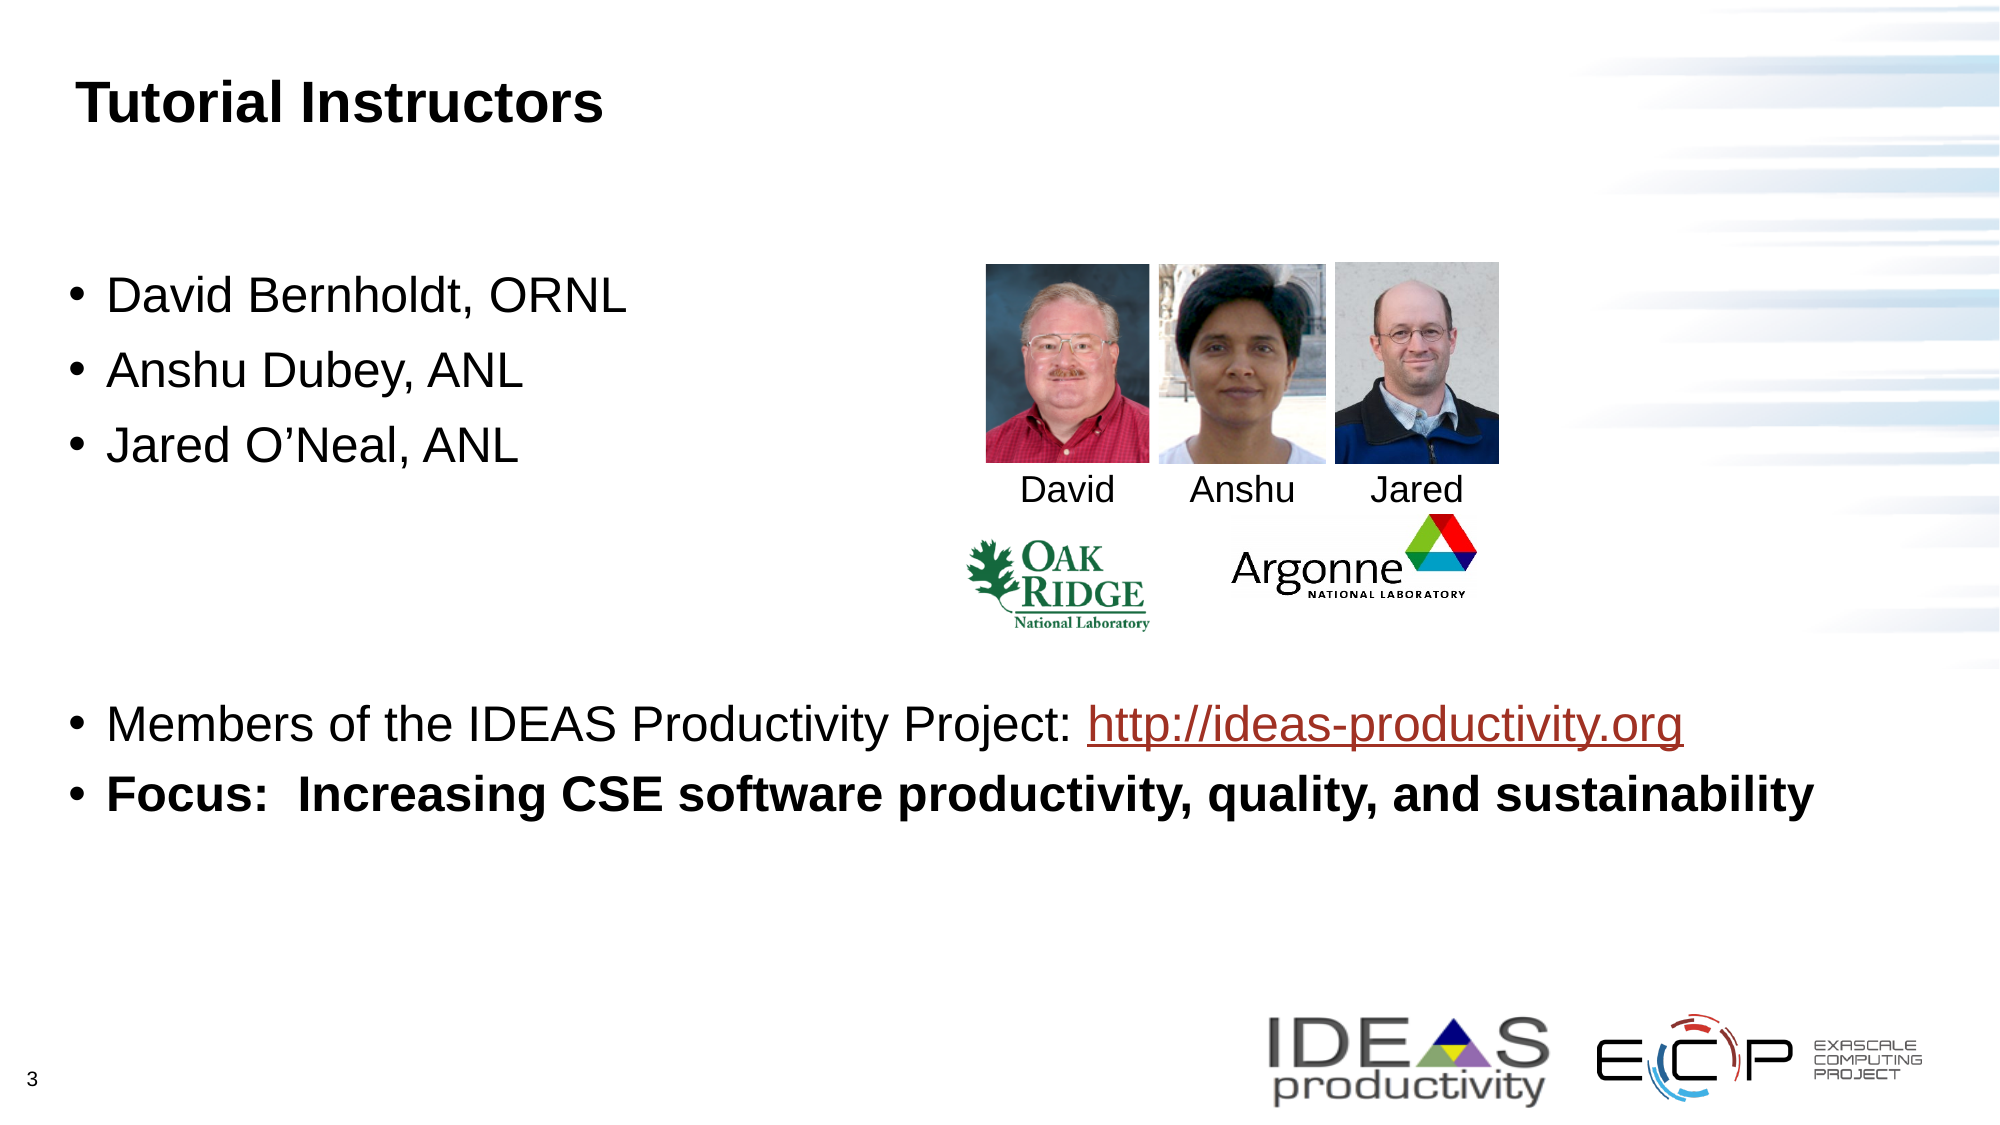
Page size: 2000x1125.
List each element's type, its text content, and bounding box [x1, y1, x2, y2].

picture [1597, 1014, 1922, 1102]
picture [1531, 0, 2000, 669]
title Tutorial Instructors [59, 67, 1926, 218]
picture [1257, 1009, 1560, 1115]
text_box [964, 261, 1500, 632]
list David Bernholdt, ORNL Anshu Dubey, ANL Jared O’Neal, ANL Members of the IDEAS Productivity Project: http://ideas-productivity.org Focus: Increasing CSE software productivity, quality, and sustainability [53, 261, 1919, 994]
